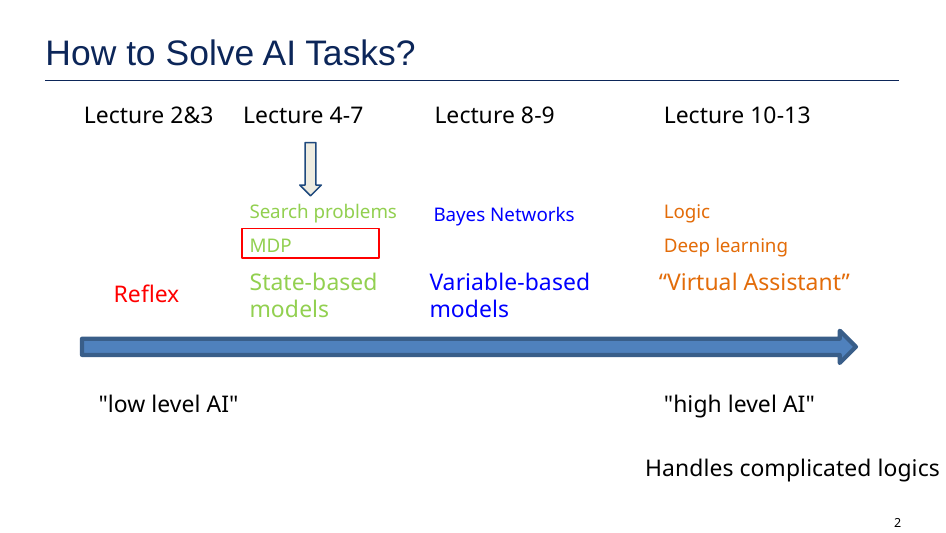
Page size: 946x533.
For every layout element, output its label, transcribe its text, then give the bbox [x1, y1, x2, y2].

text_box “Virtual Assistant” [656, 265, 851, 295]
text_box MDP [247, 231, 442, 279]
text_box Reflex [111, 277, 212, 308]
text_box [299, 142, 322, 196]
text_box Lecture 2&3 [81, 99, 241, 129]
text_box Deep learning [662, 231, 856, 257]
text_box [242, 228, 379, 259]
text_box Bayes Networks [431, 200, 626, 225]
text_box Lecture 10-13 [662, 99, 822, 129]
text_box Variable-based models [427, 265, 622, 323]
text_box Lecture 4-7 [241, 99, 401, 129]
text_box Lecture 8-9 [432, 99, 592, 129]
title How to Solve AI Tasks? [43, 27, 675, 119]
text_box State-based models [247, 279, 427, 323]
text_box [81, 330, 856, 364]
text_box Handles complicated logics [643, 452, 944, 482]
text_box "high level AI" [661, 387, 848, 417]
slide_number ‹#› [887, 512, 934, 533]
text_box Logic [662, 198, 856, 223]
text_box Search problems [247, 197, 442, 231]
text_box "low level AI" [96, 387, 282, 417]
